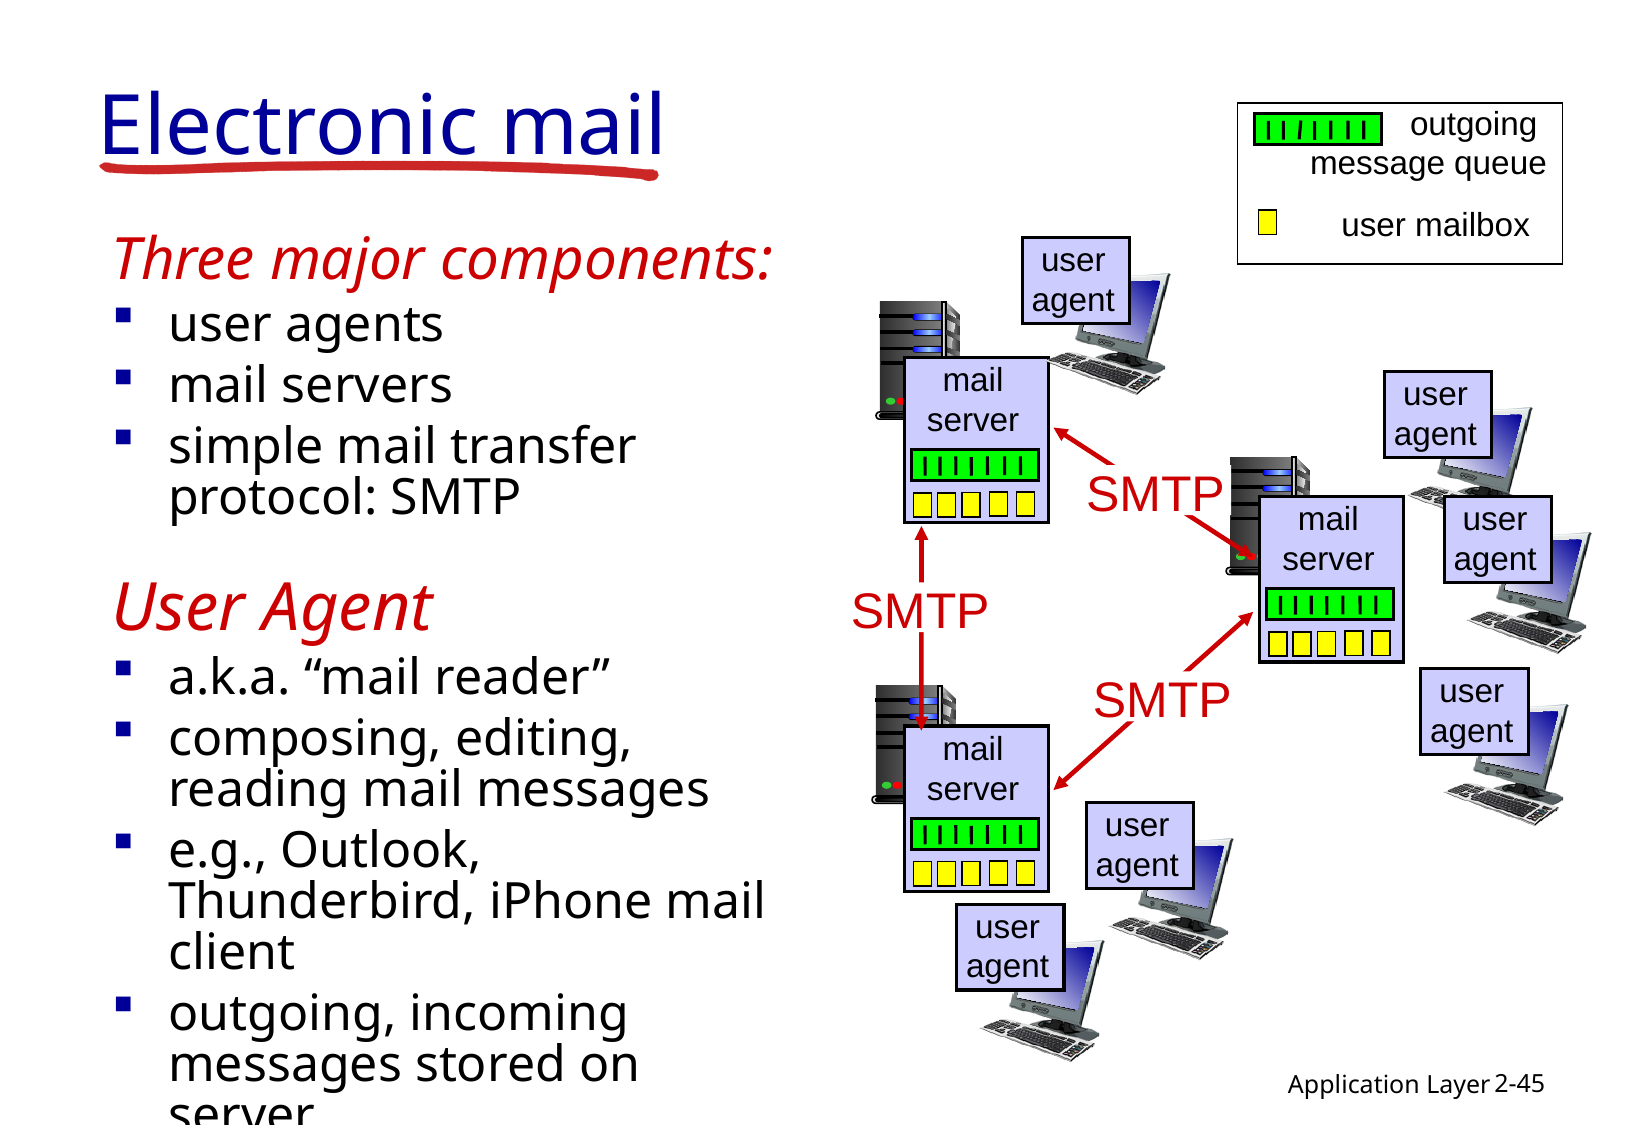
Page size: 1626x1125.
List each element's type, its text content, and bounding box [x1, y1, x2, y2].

picture [96, 155, 665, 187]
list Three major components: user agents mail servers simple mail transfer protocol: SMTP User Agent a.k.a. “mail reader” composing, editing, reading mail messages e.g., Outlook, Thunderbird, iPhone mail client outgoing, incoming messages stored on server [96, 224, 796, 1025]
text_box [1254, 94, 1564, 229]
text_box [1237, 103, 1249, 229]
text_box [834, 230, 1597, 1071]
slide_number 2-45 [1479, 1075, 1600, 1106]
title Electronic mail [82, 49, 1465, 193]
footer Application Layer [990, 1079, 1506, 1109]
